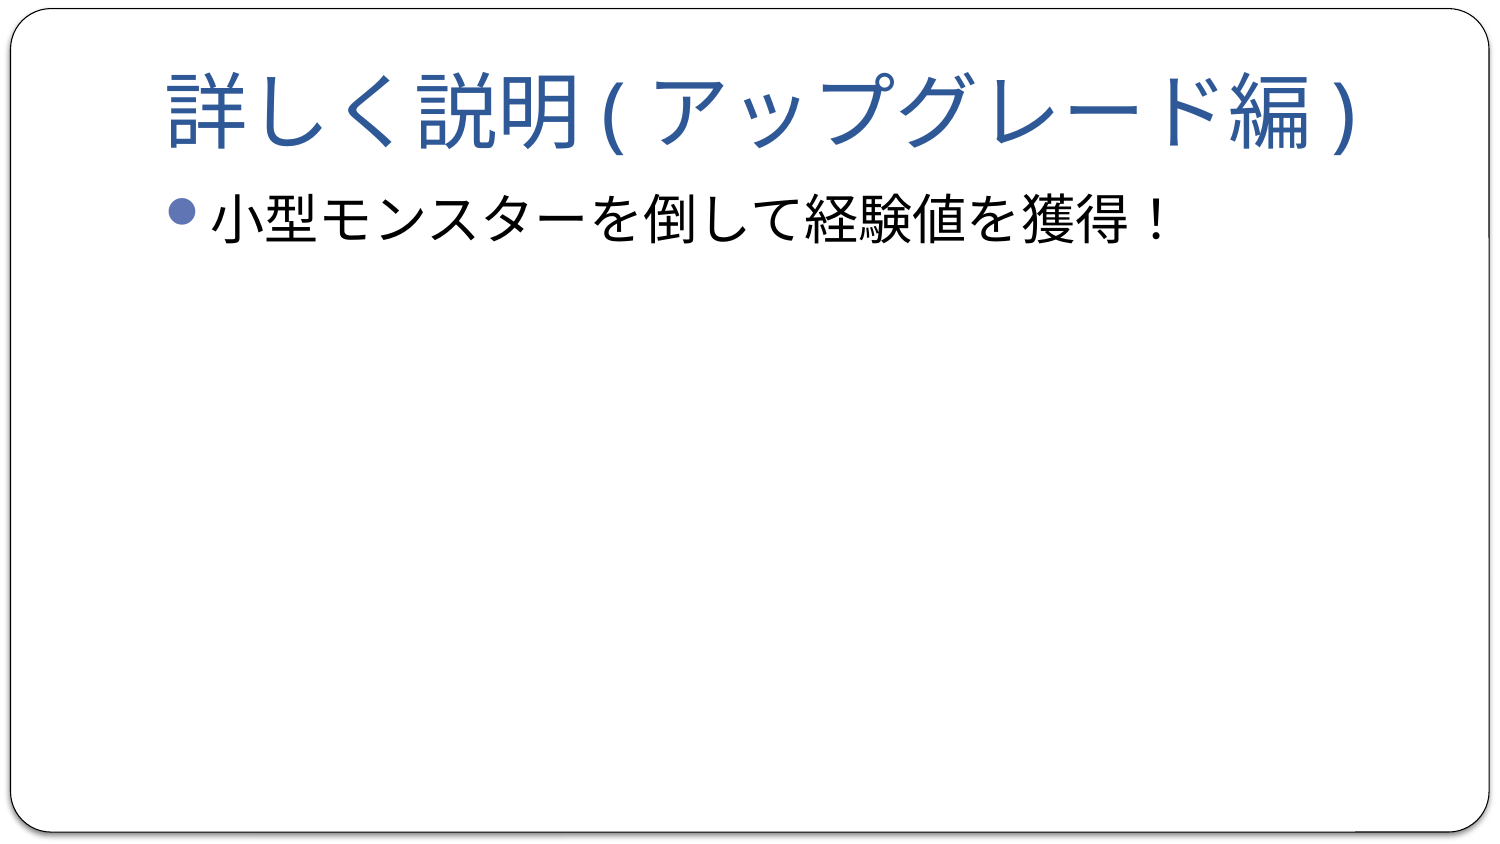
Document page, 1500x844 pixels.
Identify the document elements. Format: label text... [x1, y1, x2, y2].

list 小型モンスターを倒して経験値を獲得！ [150, 178, 1425, 741]
title 詳しく説明(アップグレード編) [150, 33, 1425, 175]
